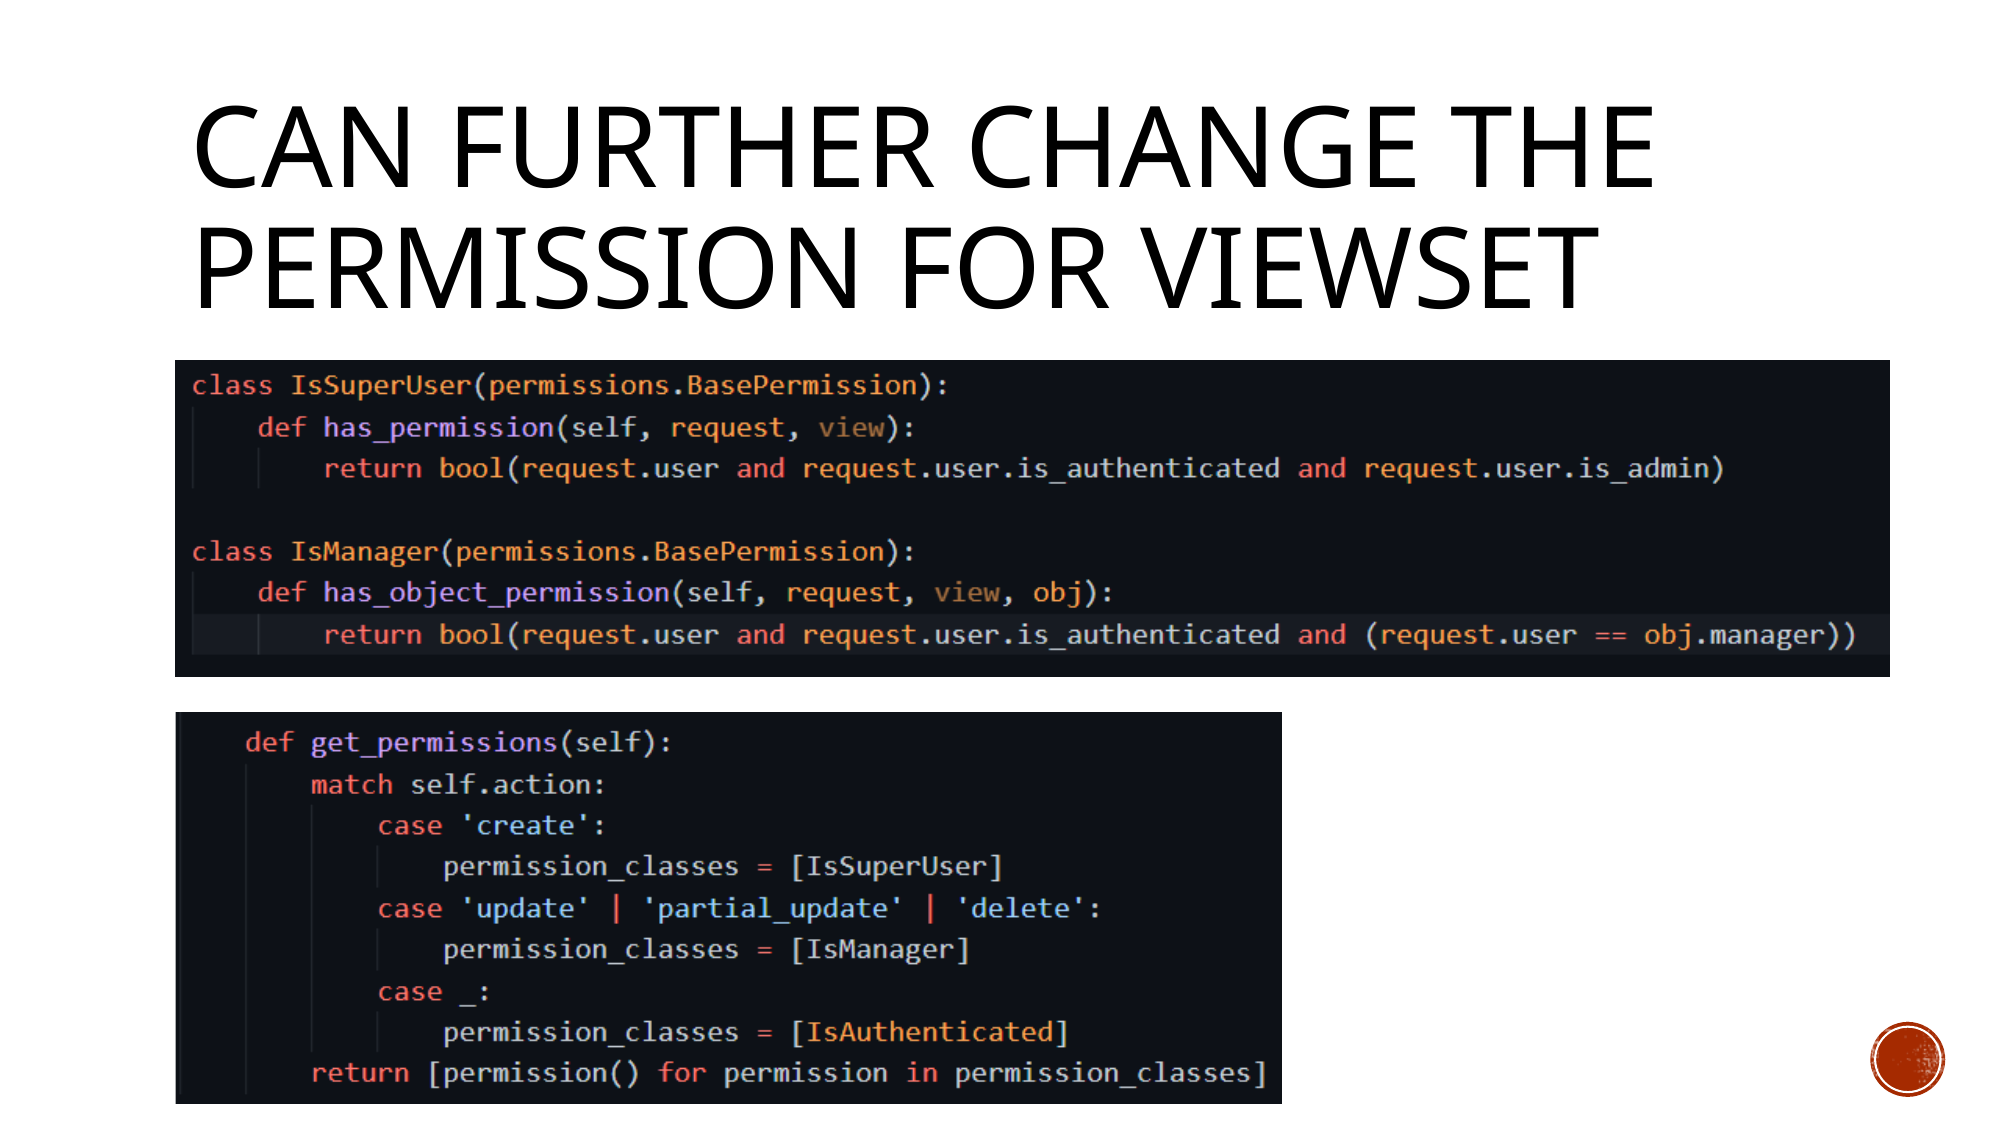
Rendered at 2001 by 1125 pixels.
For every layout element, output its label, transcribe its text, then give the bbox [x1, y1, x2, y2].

picture [175, 361, 1890, 677]
picture [175, 712, 1282, 1104]
title Can further change the permission for viewset [175, 79, 1826, 344]
